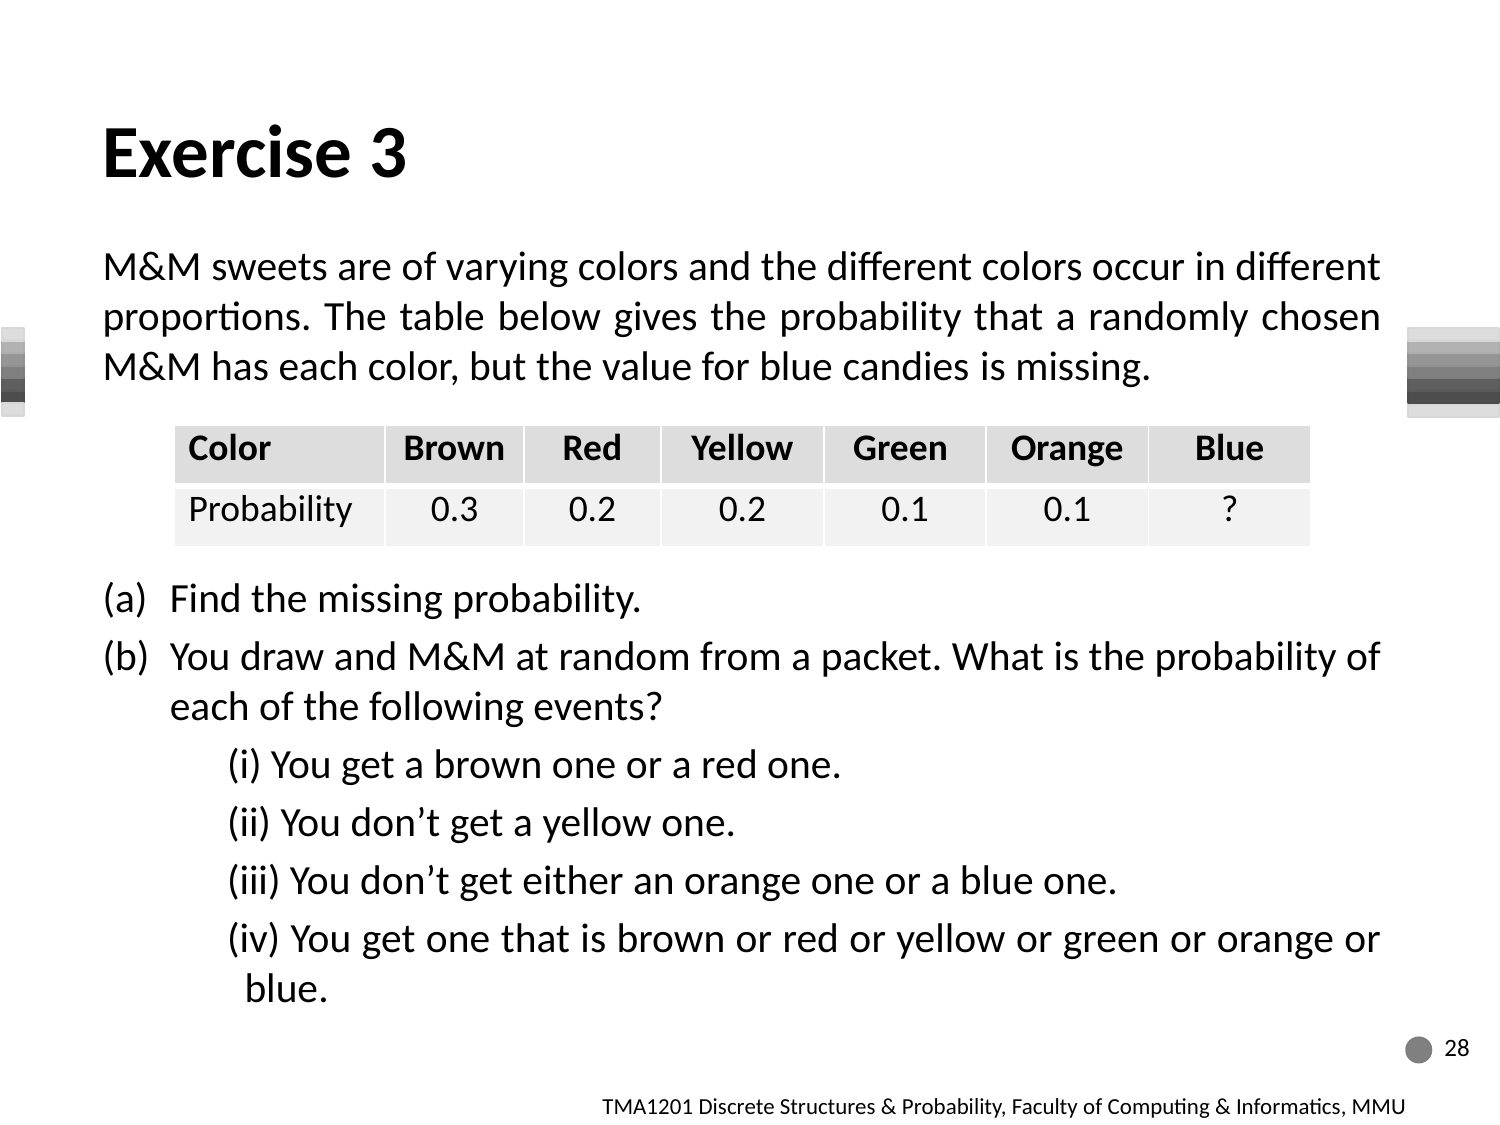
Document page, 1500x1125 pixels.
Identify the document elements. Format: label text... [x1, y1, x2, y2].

table_header Green [825, 426, 985, 483]
table_cell ? [1149, 489, 1310, 546]
table_header Color [175, 426, 384, 483]
table_header Blue [1149, 426, 1310, 483]
table_header Yellow [662, 426, 823, 483]
table_cell 0.3 [386, 489, 523, 546]
table_cell 0.2 [525, 489, 660, 546]
table_header Orange [987, 426, 1148, 483]
table_cell Probability [175, 489, 384, 546]
table_header Brown [386, 426, 523, 483]
table_cell 0.1 [987, 489, 1148, 546]
footer TMA1201 Discrete Structures & Probability, Faculty of Computing & Informatics, MMU [587, 1084, 1500, 1125]
table_header Red [525, 426, 660, 483]
slide_number 28 [1429, 1009, 1500, 1084]
table_cell 0.1 [825, 489, 985, 546]
title Exercise 3 [87, 12, 1350, 200]
table_cell 0.2 [662, 489, 823, 546]
list M&M sweets are of varying colors and the different colors occur in different proportions. The table below gives the probability that a randomly chosen M&M has each color, but the value for blue candies is missing. Find the missing probability. You draw and M&M at random from a packet. What is the probability of each of the following events? (i) You get a brown one or a red one. (ii) You don’t get a yellow one. (iii) You don’t get either an orange one or a blue one. (iv) You get one that is brown or red or yellow or green or orange or blue. [87, 231, 1398, 1053]
